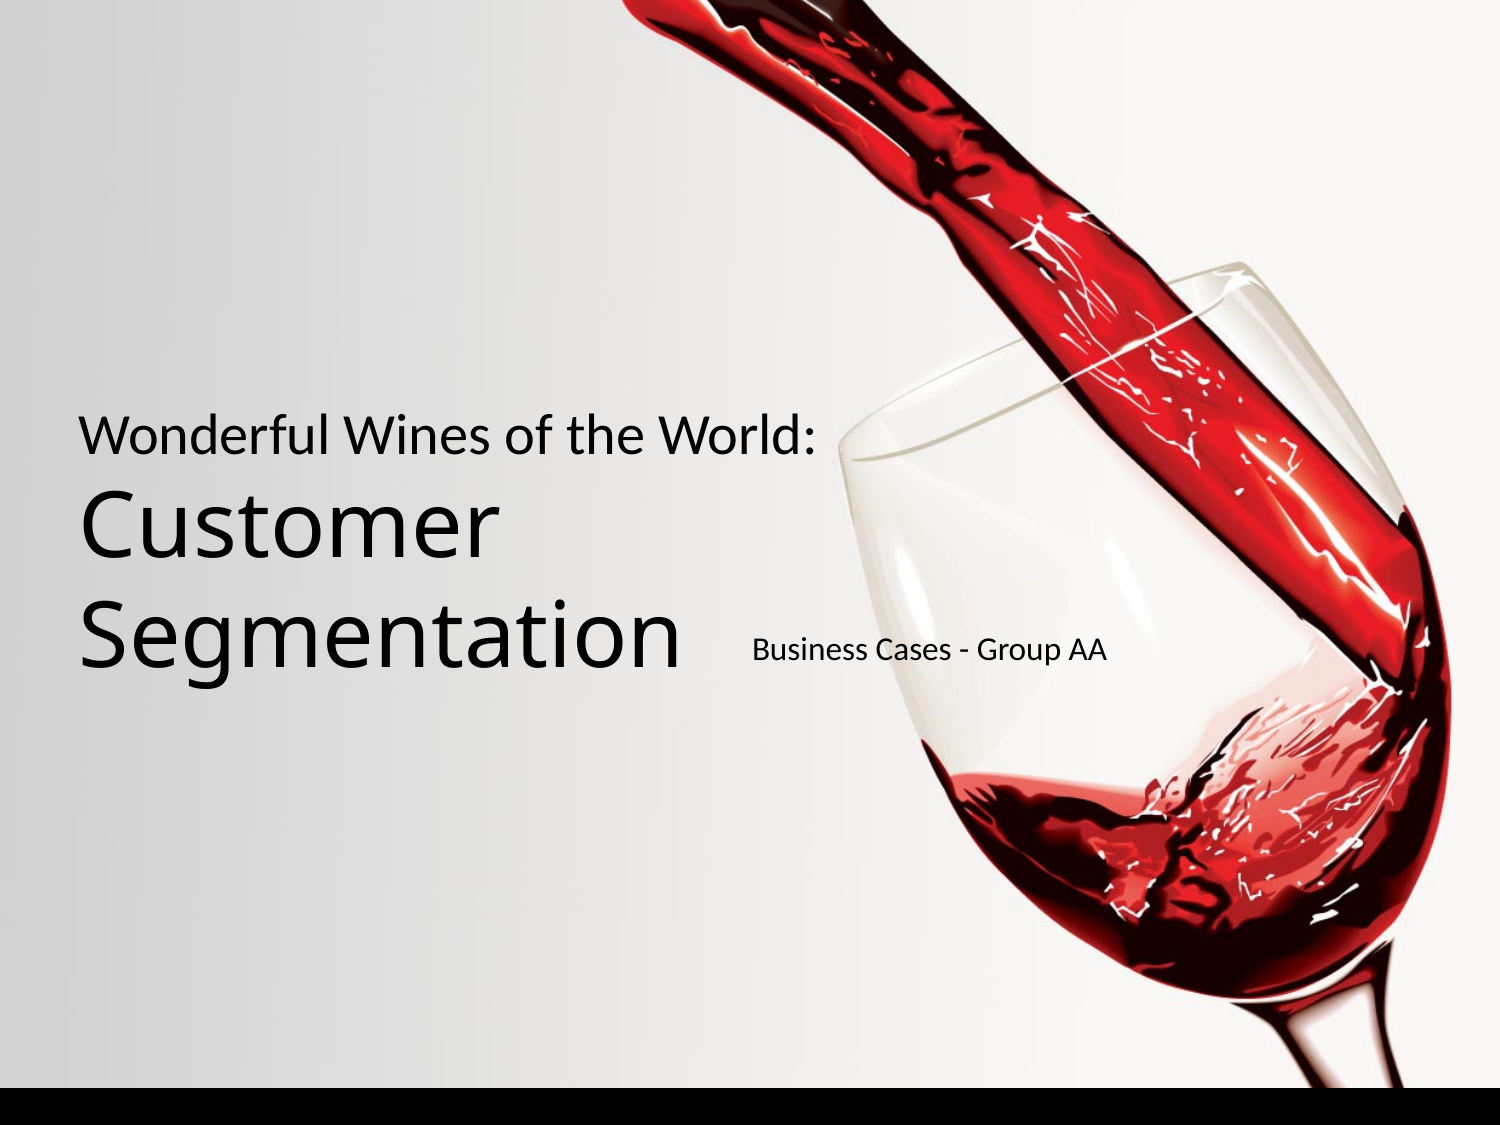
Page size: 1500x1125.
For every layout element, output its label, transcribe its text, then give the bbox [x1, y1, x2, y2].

text_box [0, 1088, 1500, 1125]
title Wonderful Wines of the World: Customer Segmentation [63, 420, 1145, 662]
text_box Business Cases - Group AA [737, 619, 1224, 675]
picture [0, 0, 1500, 1088]
